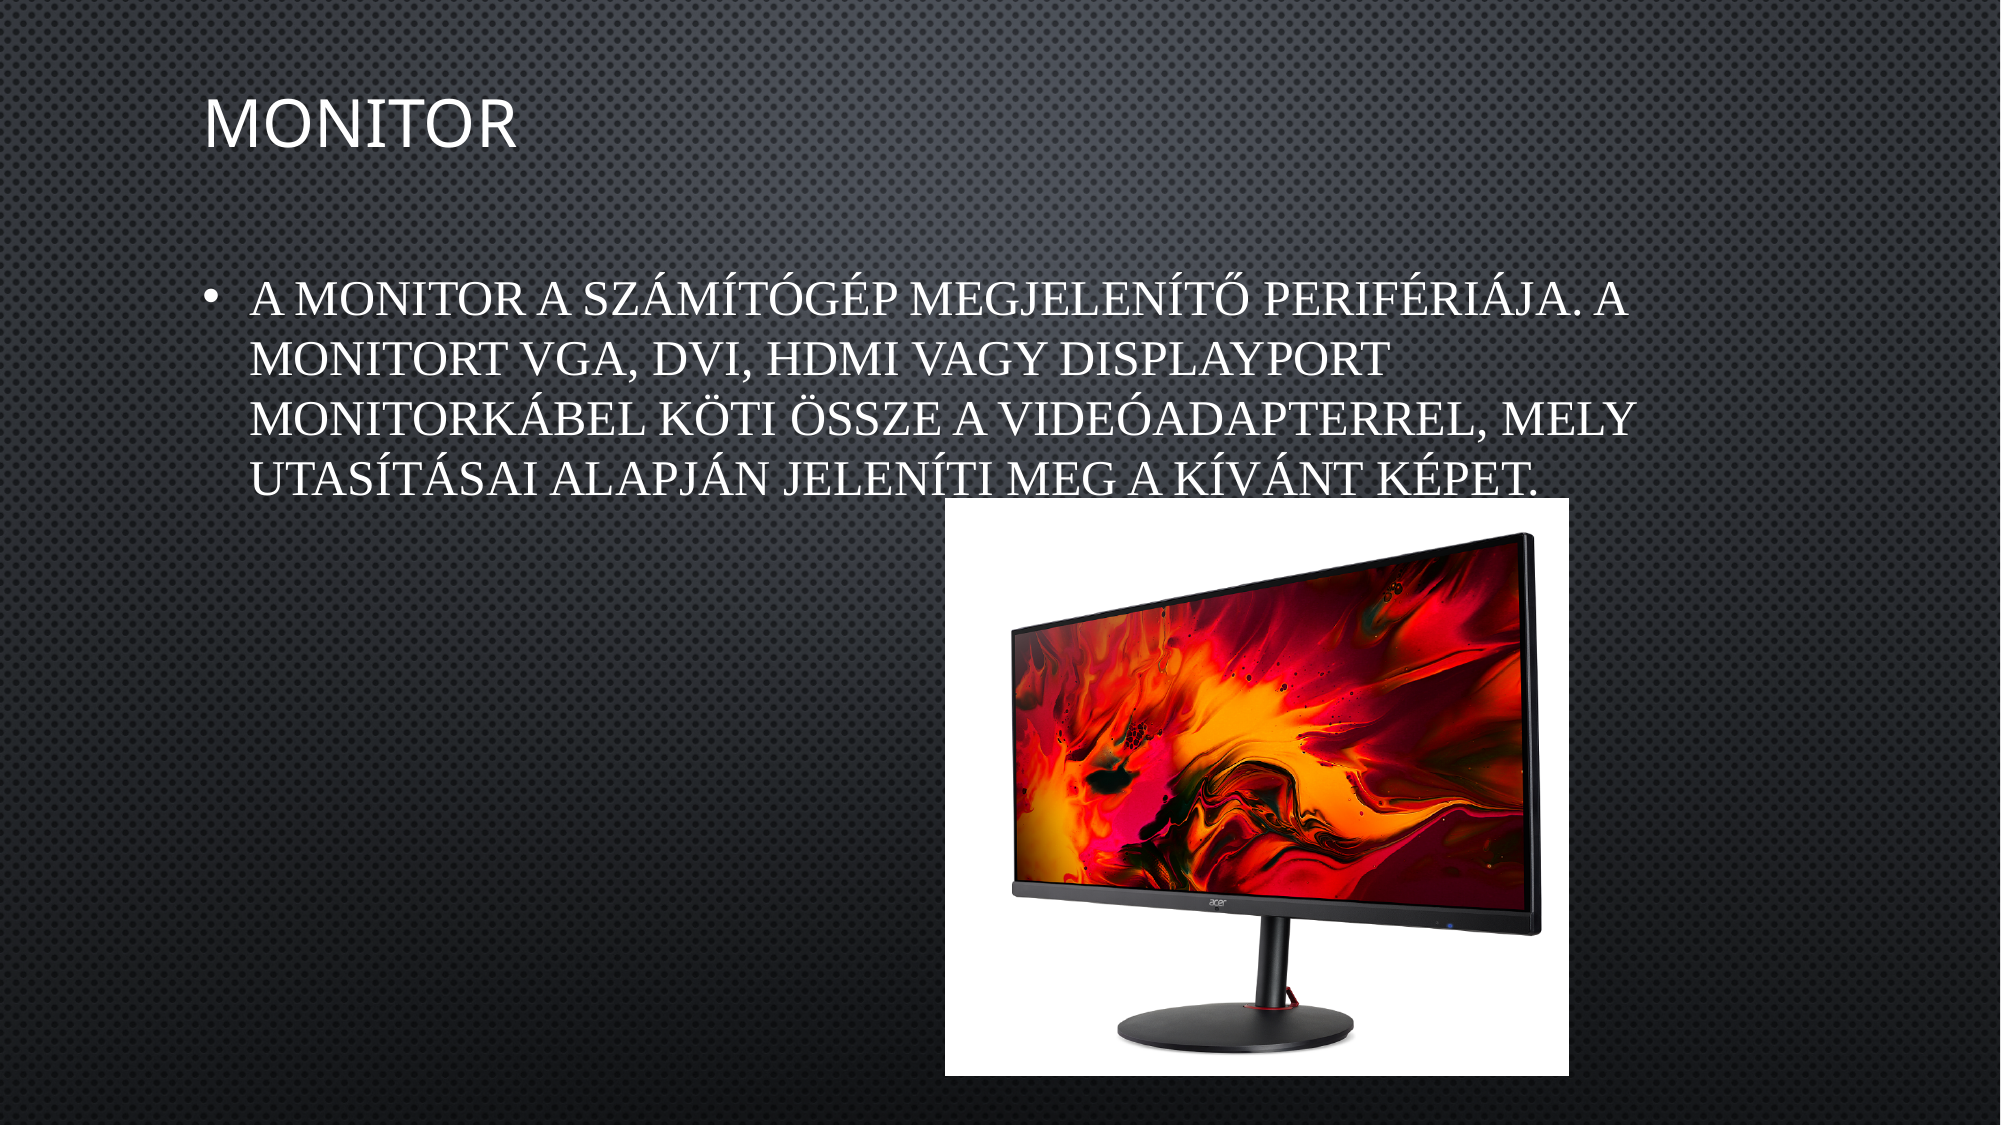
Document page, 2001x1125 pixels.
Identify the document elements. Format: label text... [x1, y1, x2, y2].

list A monitor a számítógép megjelenítő perifériája. A monitort VGA, DVI, HDMI vagy DisplayPort monitorkábel köti össze a videóadapterrel, mely utasításai alapján jeleníti meg a kívánt képet. [187, 230, 1813, 541]
title Monitor [187, 11, 1813, 230]
picture [945, 498, 1569, 1077]
